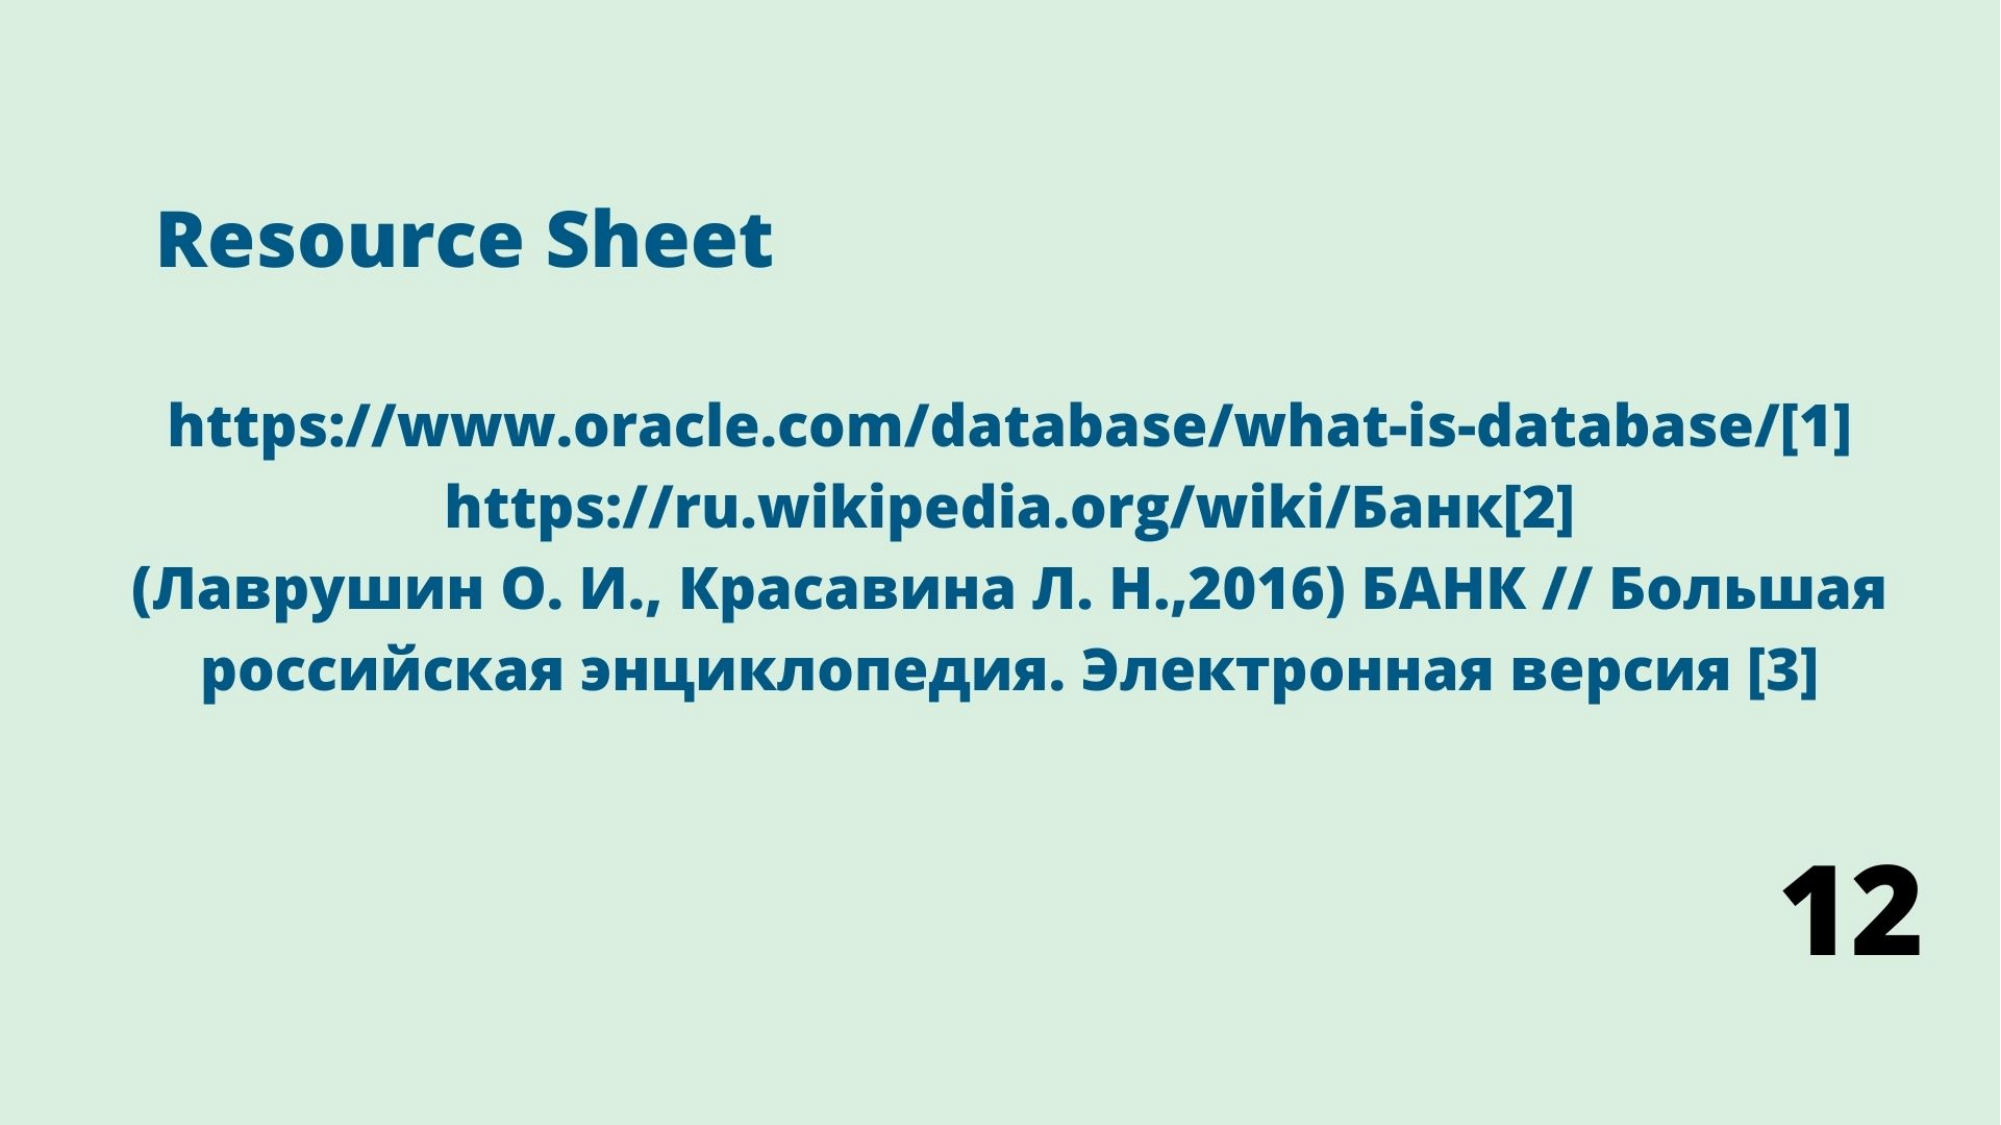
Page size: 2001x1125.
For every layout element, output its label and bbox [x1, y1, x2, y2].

list [0, 0, 2000, 1125]
